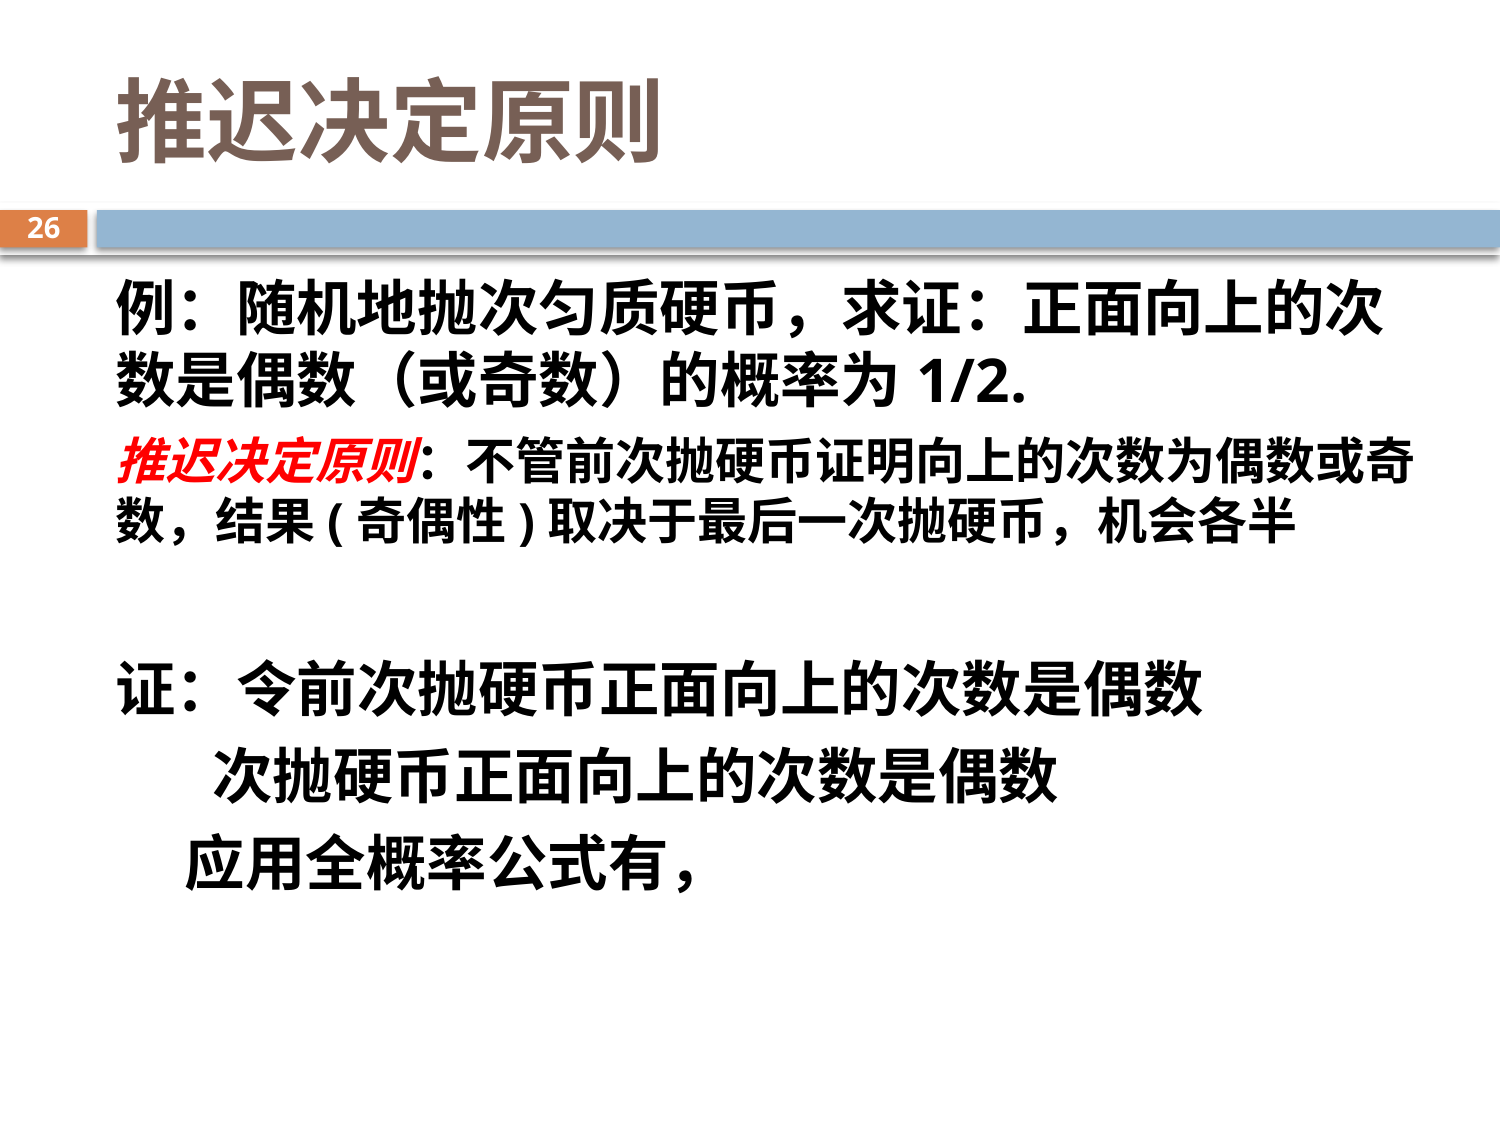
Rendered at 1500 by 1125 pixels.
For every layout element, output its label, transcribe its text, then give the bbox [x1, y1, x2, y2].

slide_number 26 [0, 208, 88, 249]
title 推迟决定原则 [100, 37, 1438, 200]
